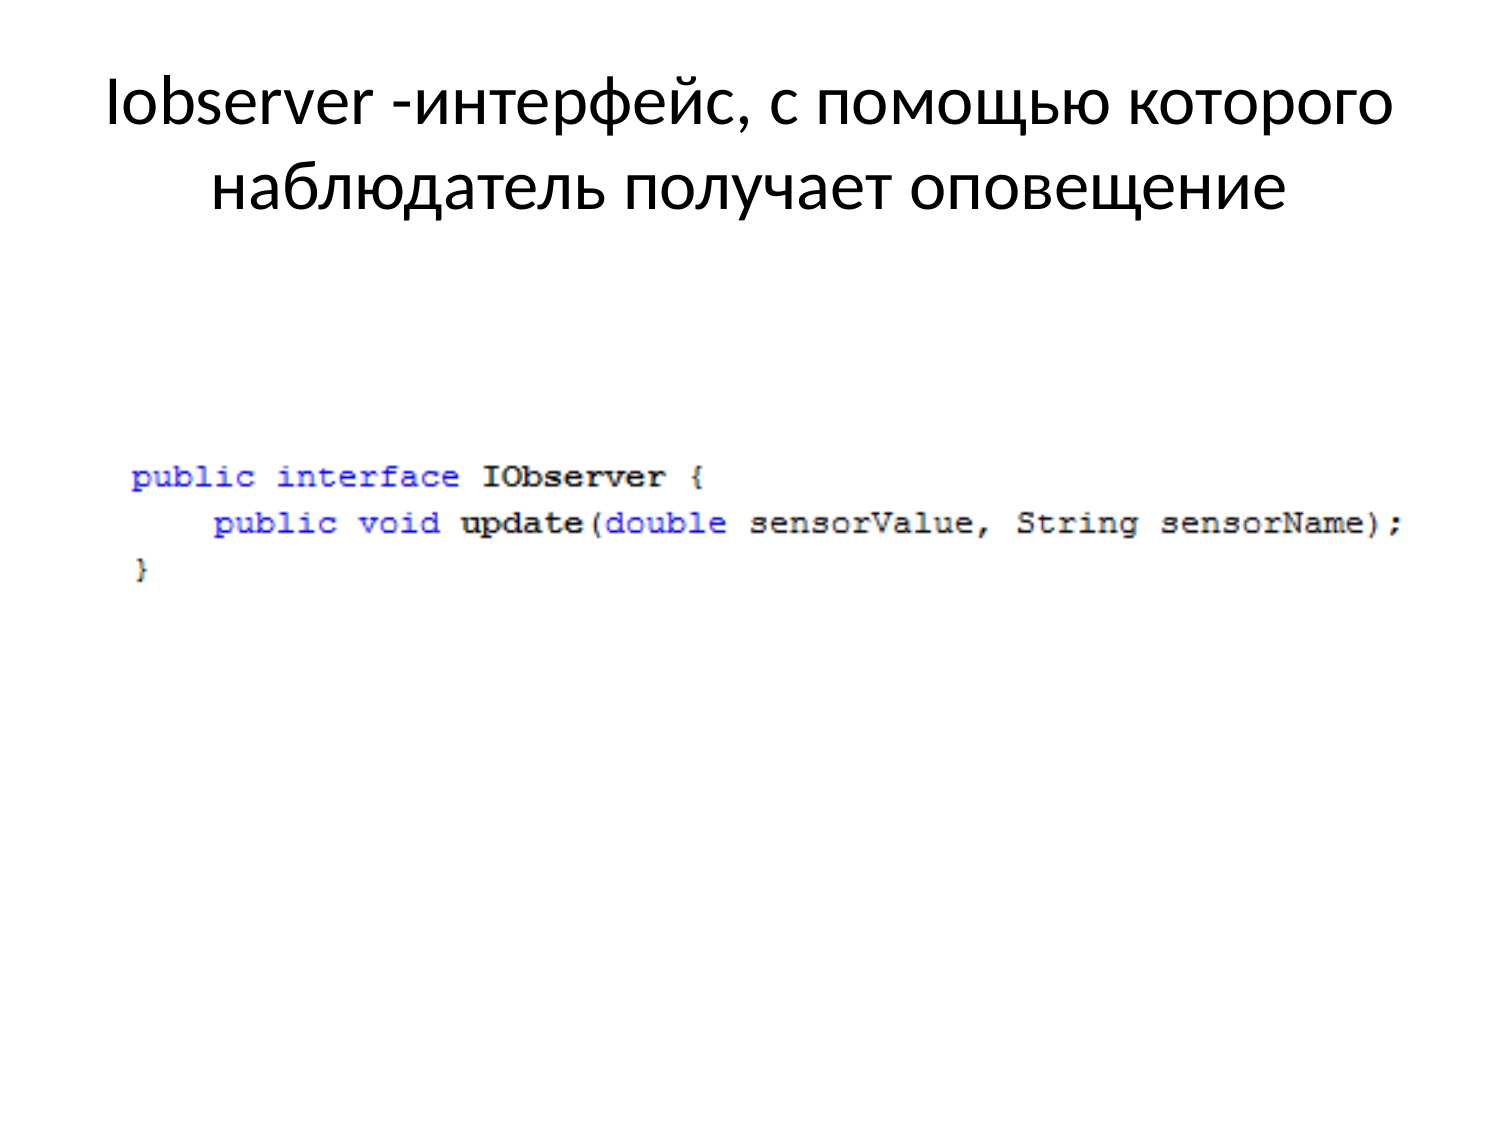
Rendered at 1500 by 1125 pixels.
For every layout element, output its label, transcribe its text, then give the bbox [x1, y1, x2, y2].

title Iobserver -интерфейс, с помощью которого наблюдатель получает оповещение [75, 45, 1425, 233]
picture [111, 446, 1412, 630]
